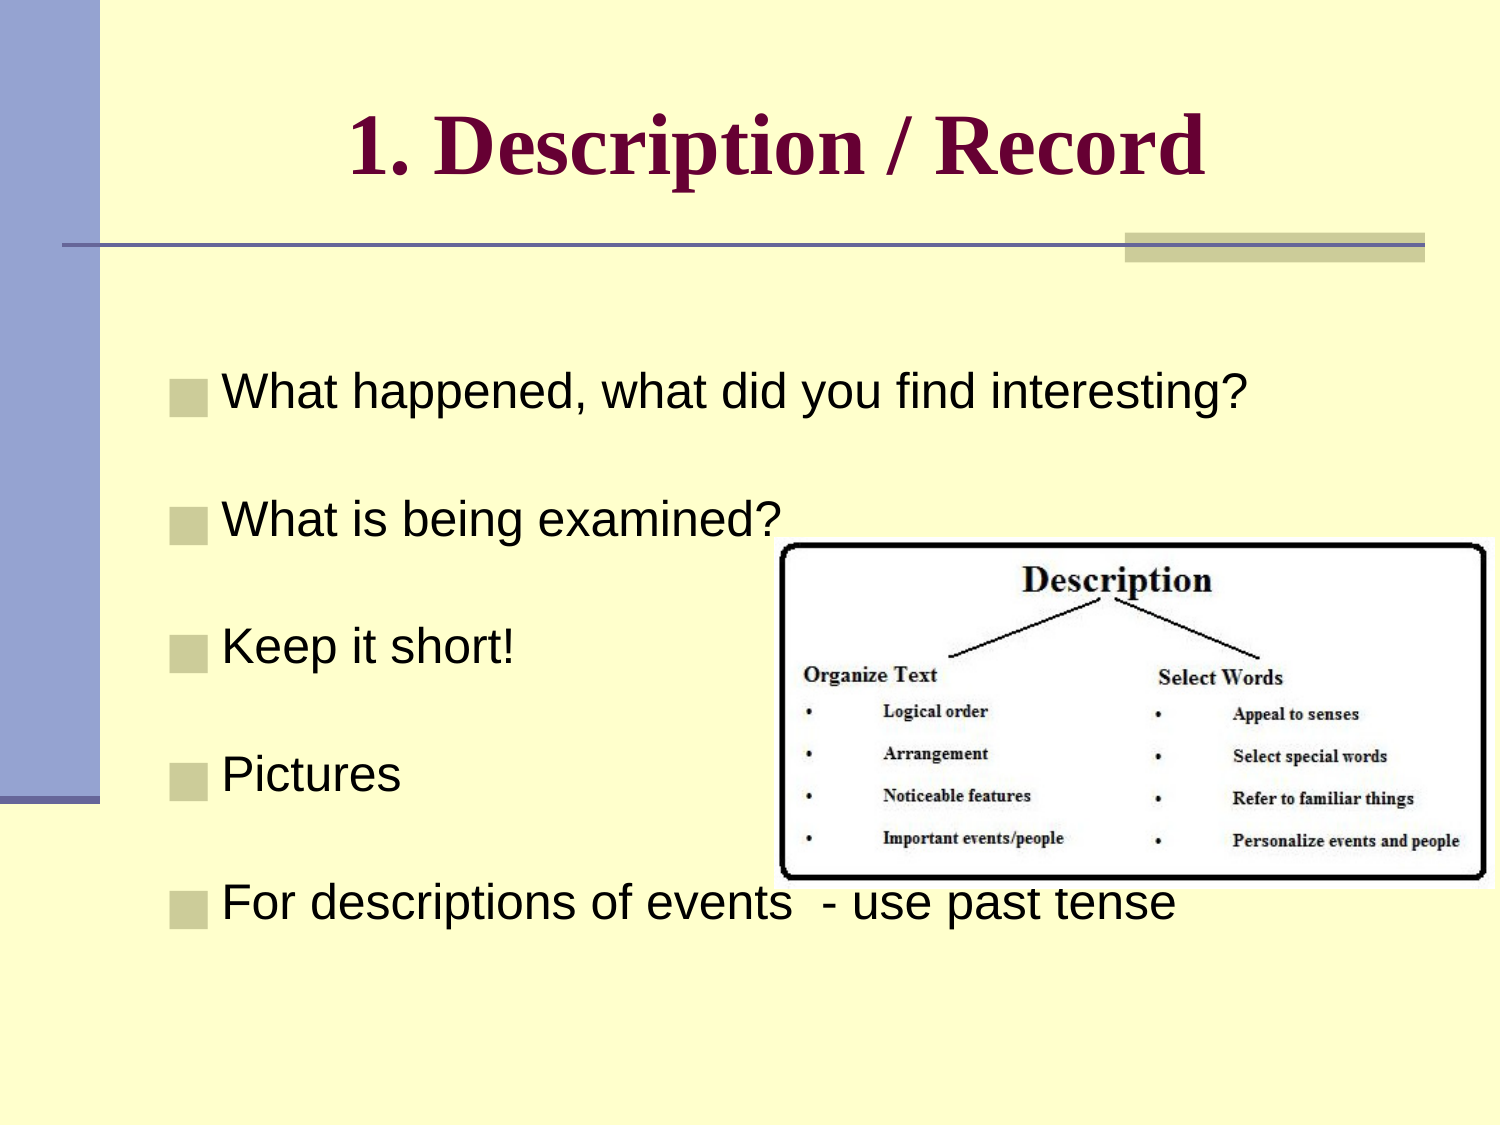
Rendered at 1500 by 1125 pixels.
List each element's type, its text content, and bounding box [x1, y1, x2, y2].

list What happened, what did you find interesting? What is being examined? Keep it short! Pictures For descriptions of events - use past tense [150, 287, 1425, 988]
picture [774, 537, 1495, 890]
title 1. Description / Record [150, 45, 1425, 234]
